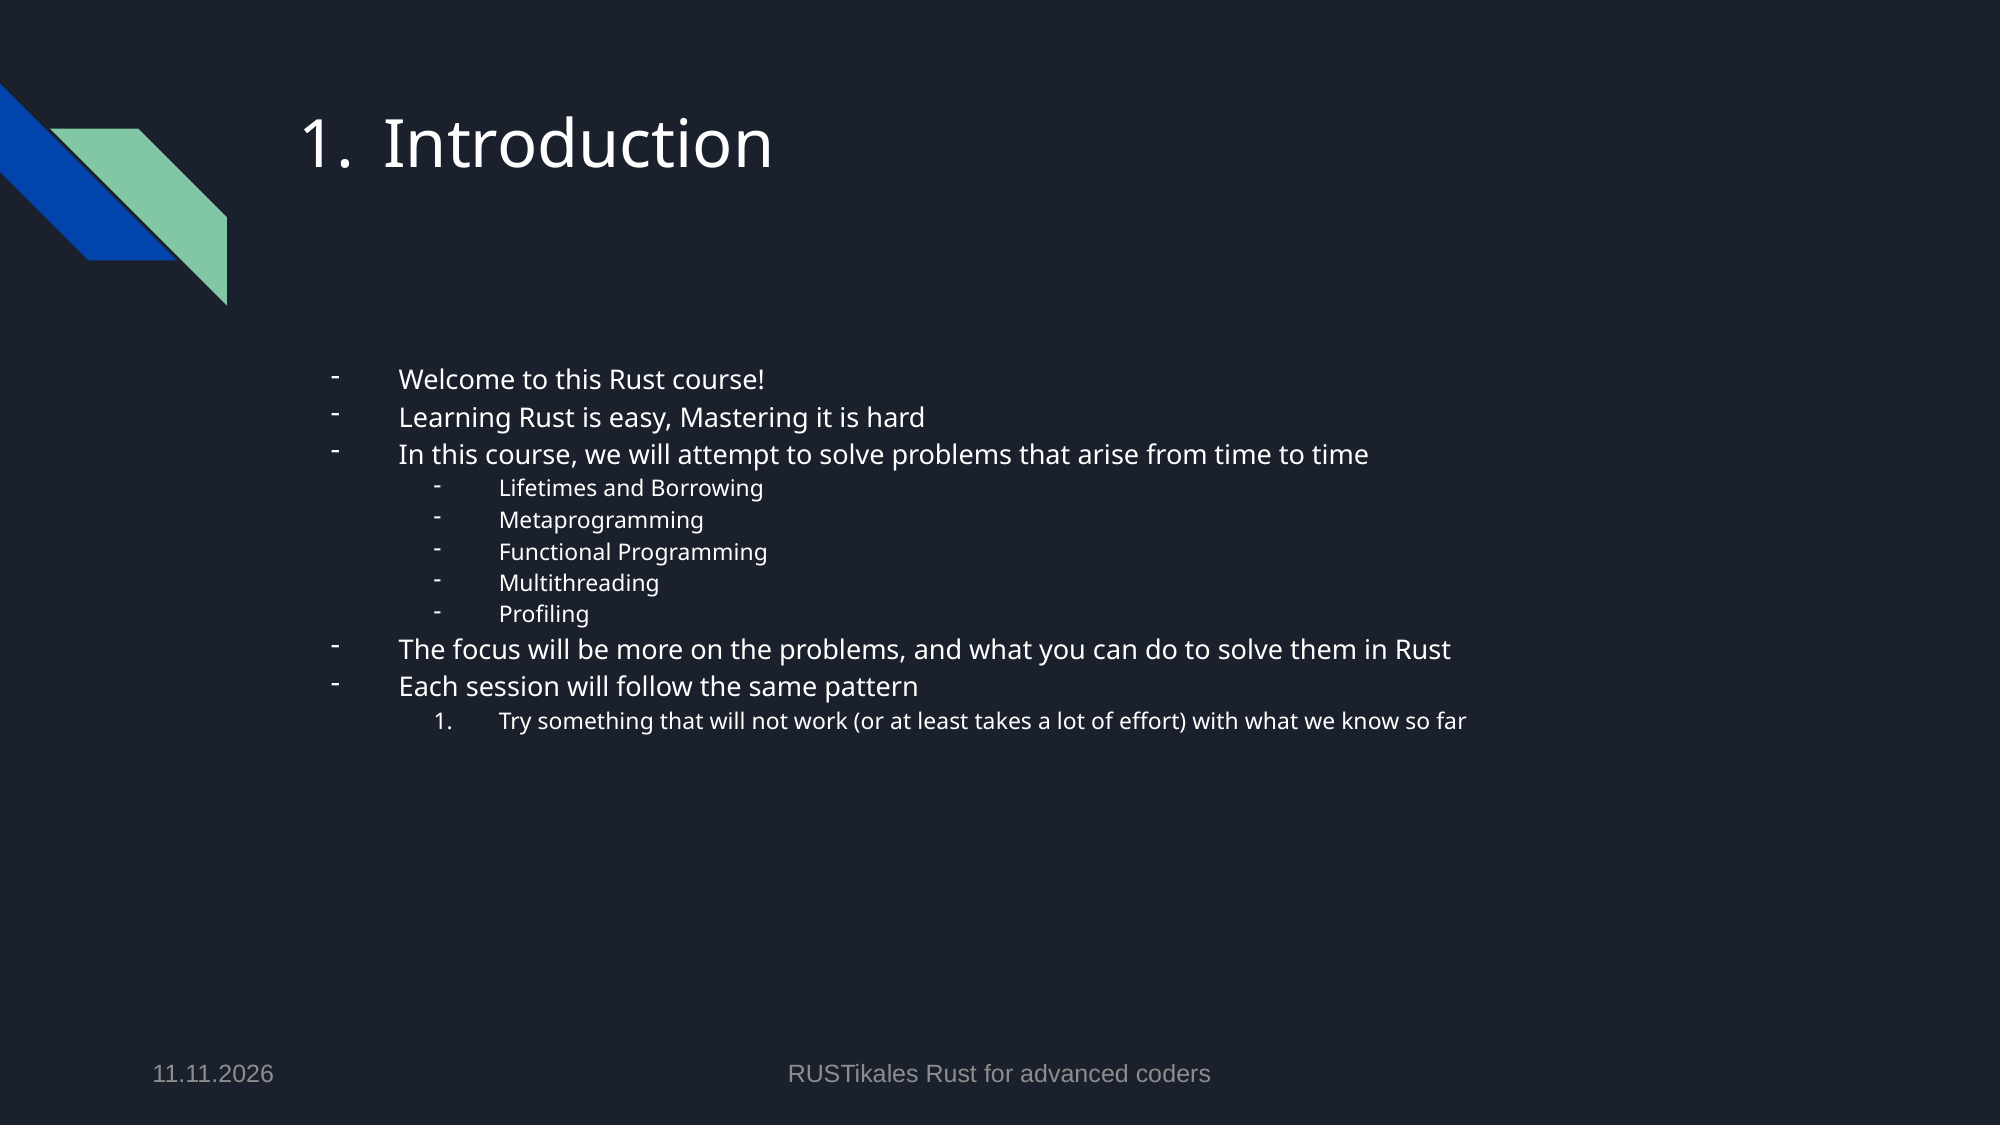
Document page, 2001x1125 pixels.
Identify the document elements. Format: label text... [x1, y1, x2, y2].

footer RUSTikales Rust for advanced coders [662, 1042, 1338, 1103]
title Introduction [283, 86, 1824, 287]
list Welcome to this Rust course! Learning Rust is easy, Mastering it is hard In this course, we will attempt to solve problems that arise from time to time Lifetimes and Borrowing Metaprogramming Functional Programming Multithreading Profiling The focus will be more on the problems, and what you can do to solve them in Rust Each session will follow the same pattern Try something that will not work (or at least takes a lot of effort) with what we know so far [283, 342, 1824, 980]
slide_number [137, 1042, 588, 1103]
